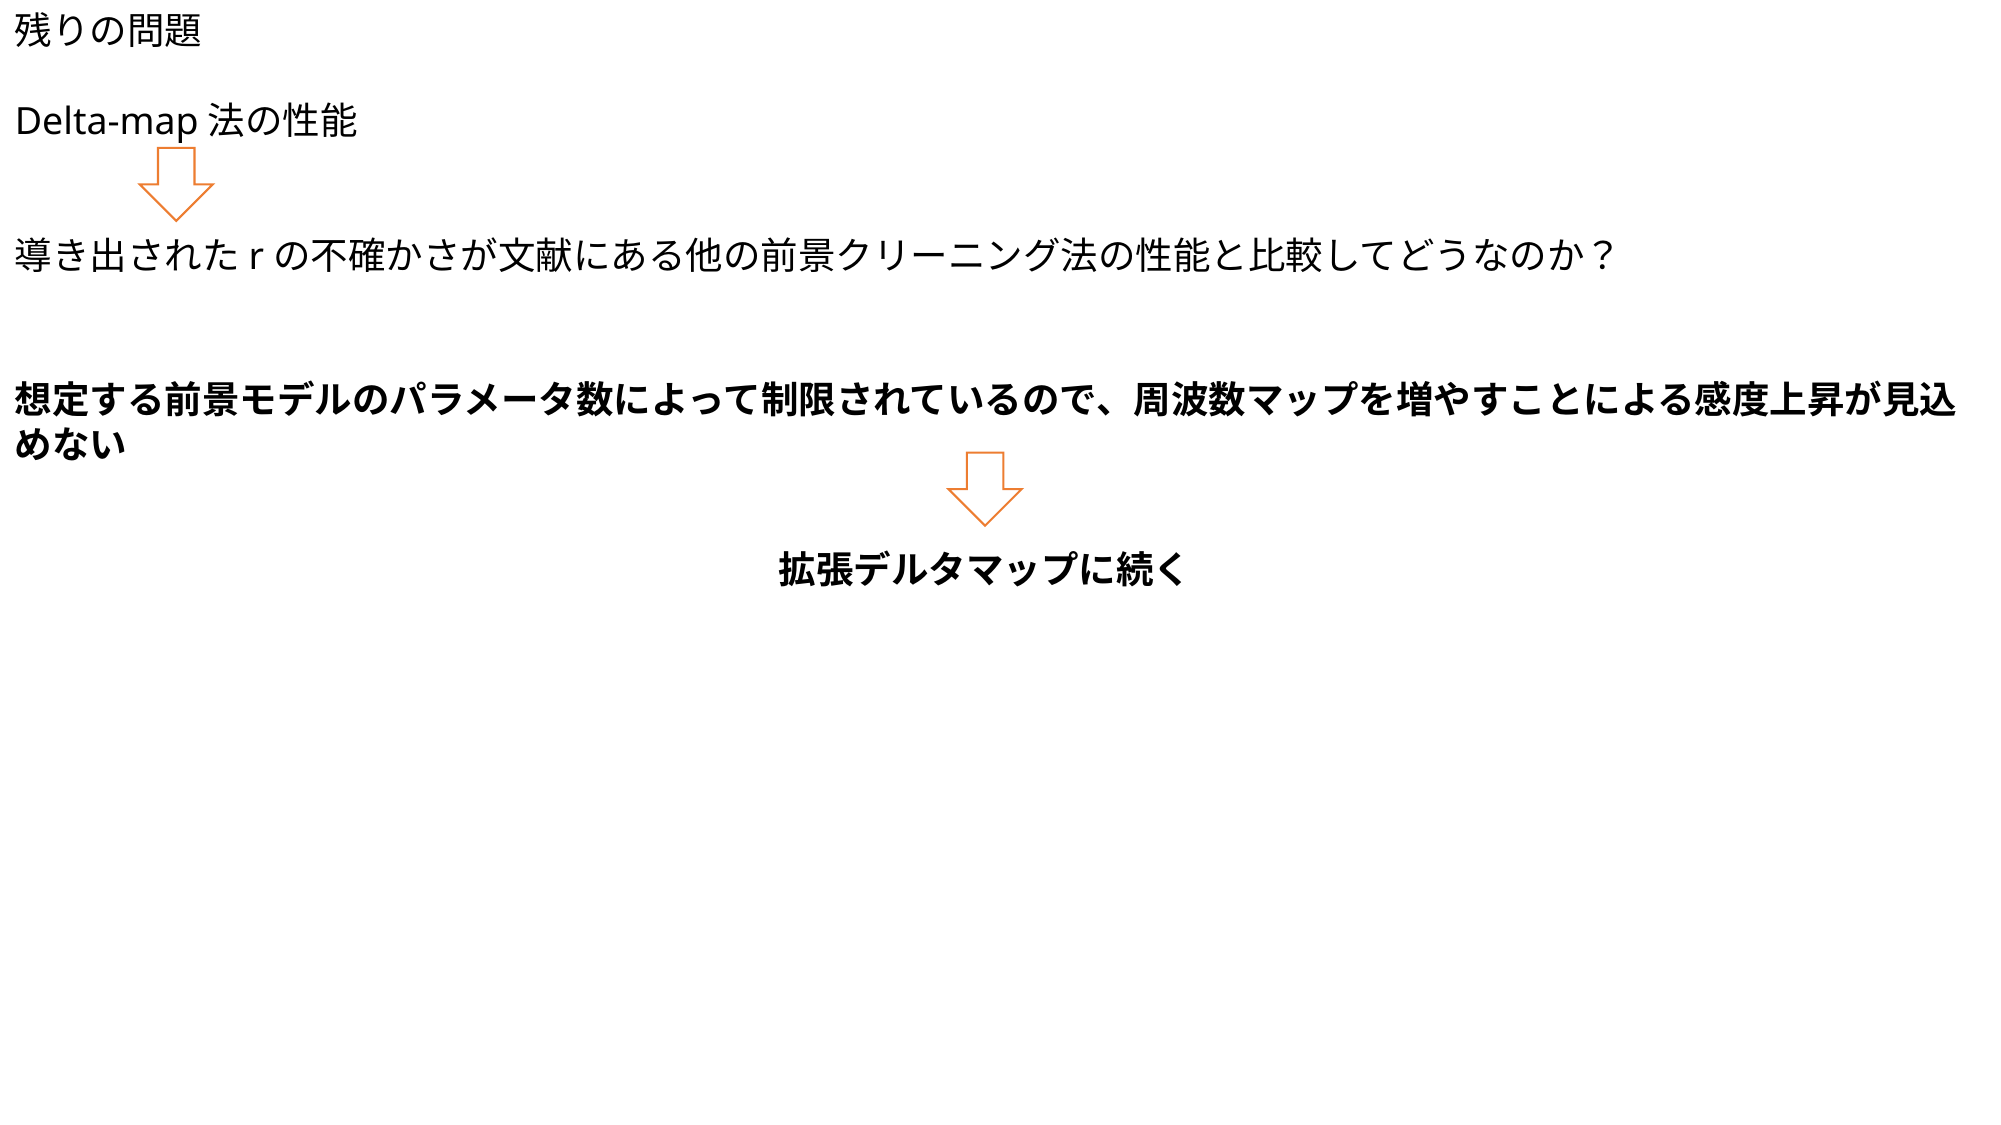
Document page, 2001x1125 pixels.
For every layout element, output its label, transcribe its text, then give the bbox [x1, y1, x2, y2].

text_box [137, 146, 216, 223]
text_box 想定する前景モデルのパラメータ数によって制限されているので、周波数マップを増やすことによる感度上昇が見込めない [0, 368, 2000, 474]
text_box 残りの問題 Delta-map法の性能 導き出されたrの不確かさが文献にある他の前景クリーニング法の性能と比較してどうなのか？ [0, 0, 1898, 285]
text_box 拡張デルタマップに続く [763, 538, 1207, 599]
text_box [946, 451, 1025, 528]
